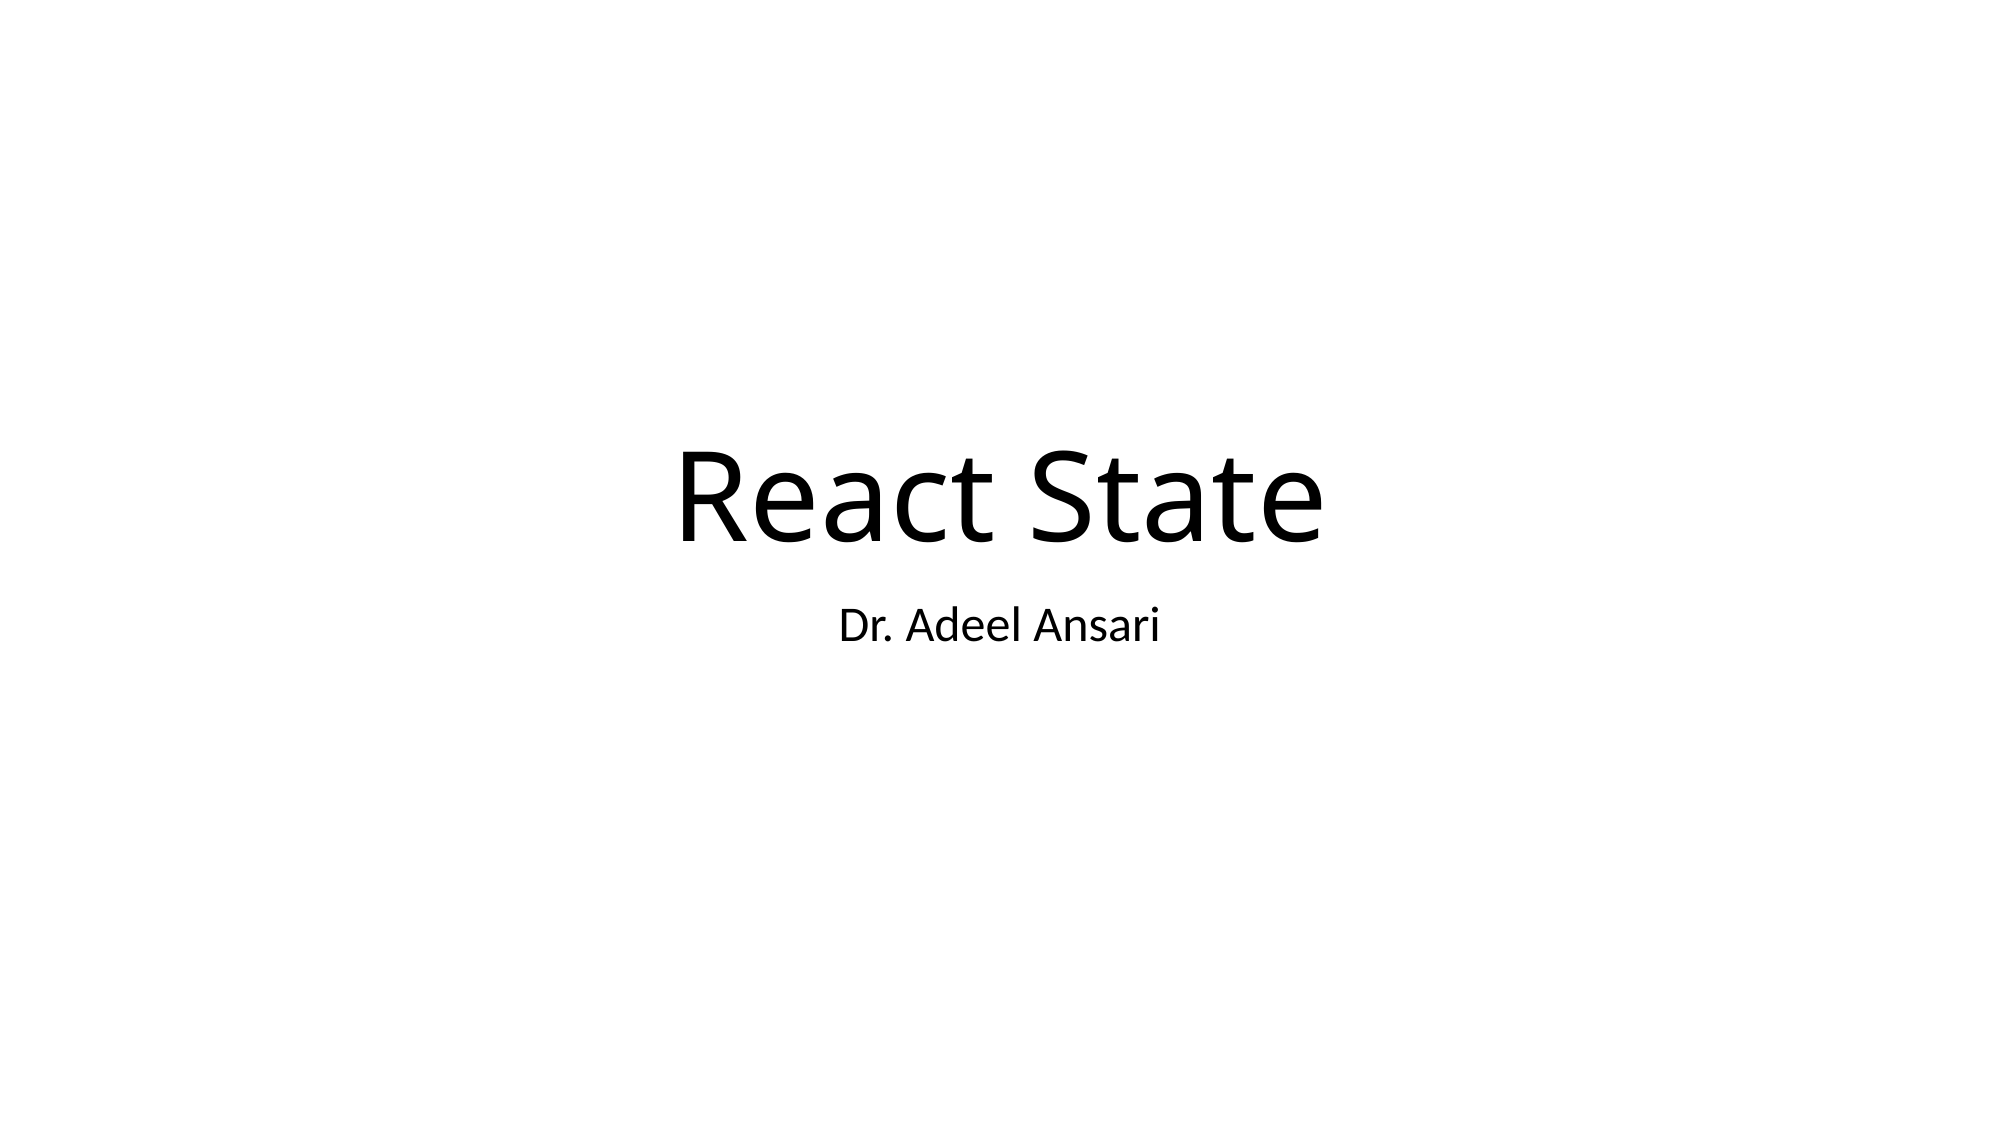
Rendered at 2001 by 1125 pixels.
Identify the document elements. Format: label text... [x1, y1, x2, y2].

title React State [249, 184, 1750, 576]
subtitle Dr. Adeel Ansari [249, 590, 1750, 863]
